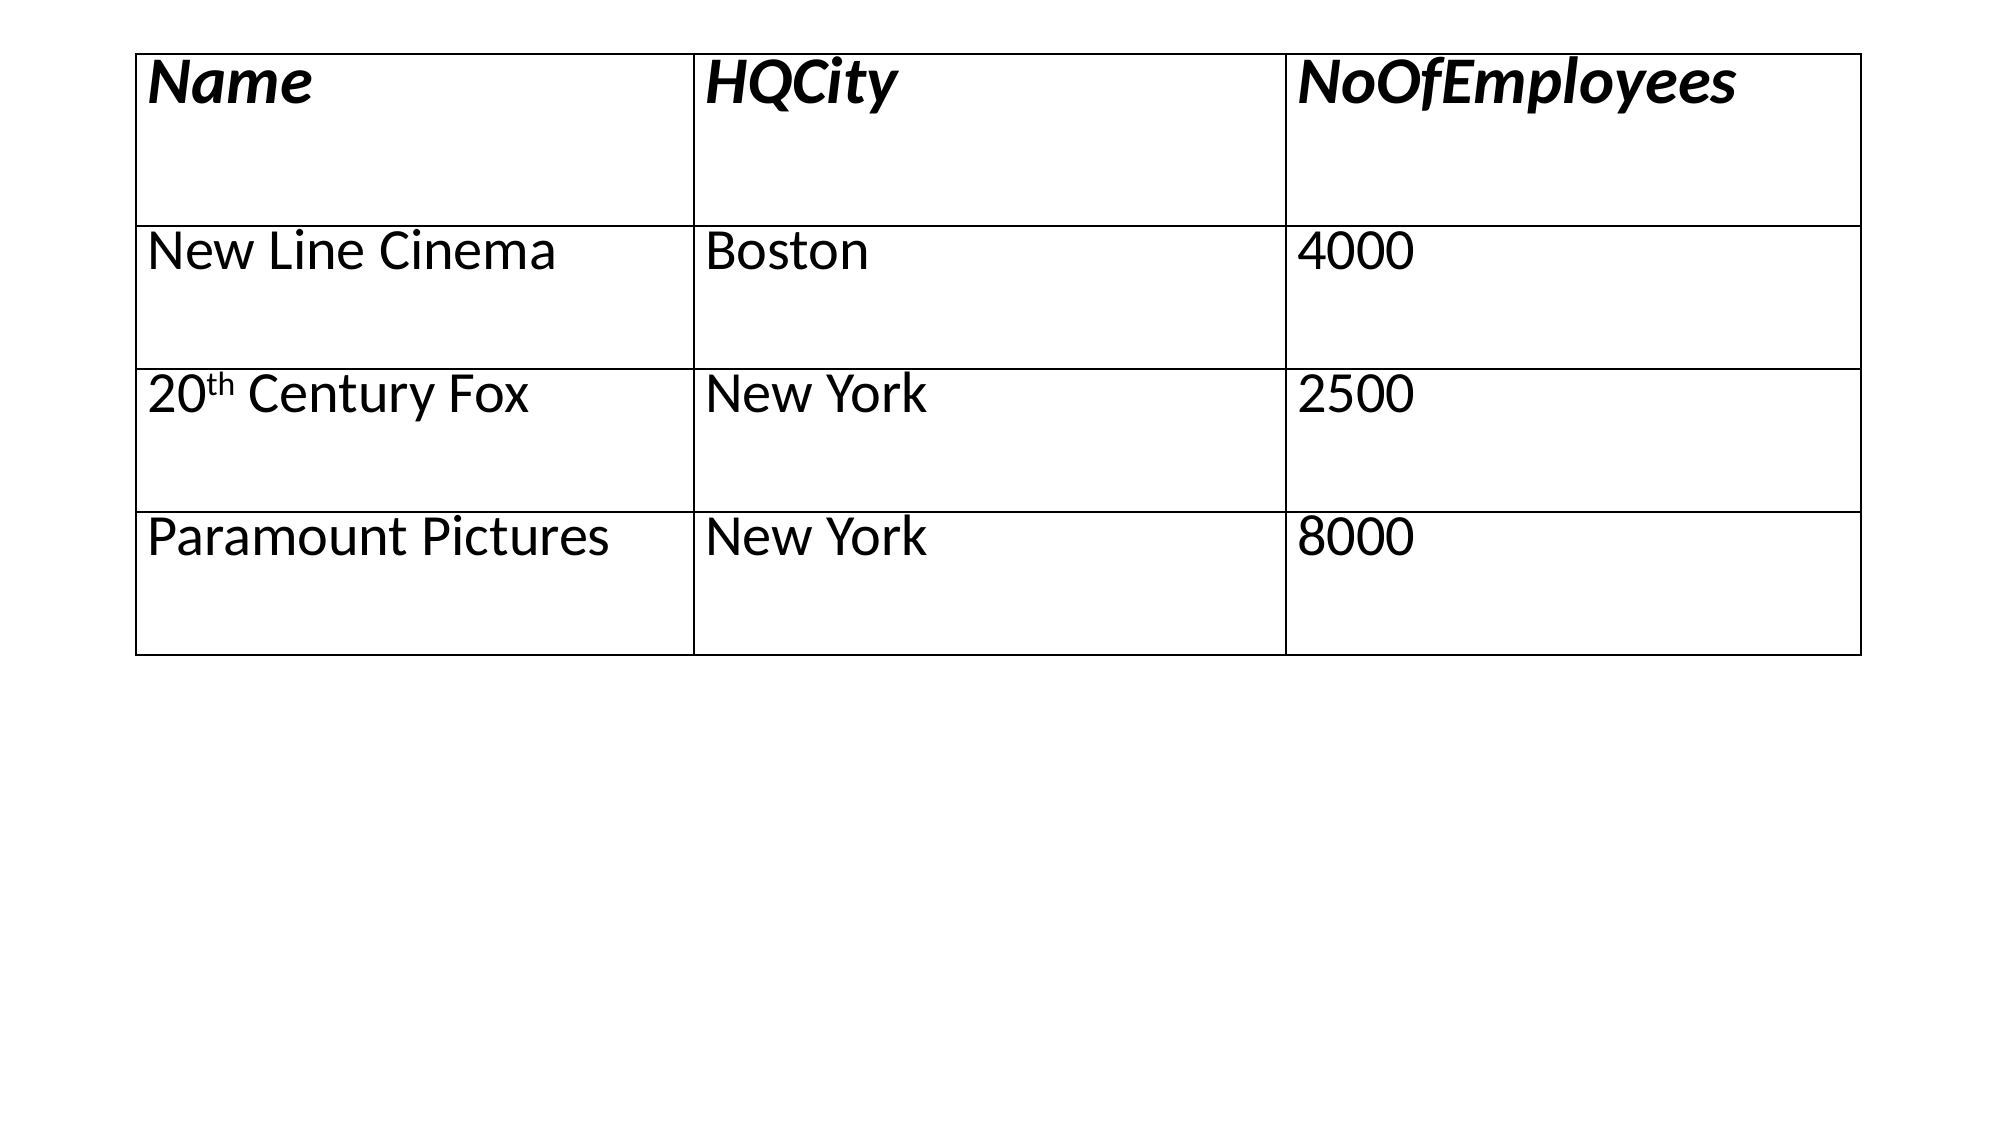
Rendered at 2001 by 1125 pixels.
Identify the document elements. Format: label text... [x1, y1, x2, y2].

table_cell New York [695, 370, 1285, 511]
table_cell 8000 [1287, 513, 1860, 654]
table_cell Paramount Pictures [137, 513, 693, 654]
table_cell Boston [695, 227, 1285, 368]
table_cell New York [695, 513, 1285, 654]
table_cell New Line Cinema [137, 227, 693, 368]
table_header NoOfEmployees [1287, 55, 1860, 225]
table_cell 4000 [1287, 227, 1860, 368]
table_cell 20th Century Fox [137, 370, 693, 511]
table_cell 2500 [1287, 370, 1860, 511]
table_header HQCity [695, 55, 1285, 225]
table_header Name [137, 55, 693, 225]
